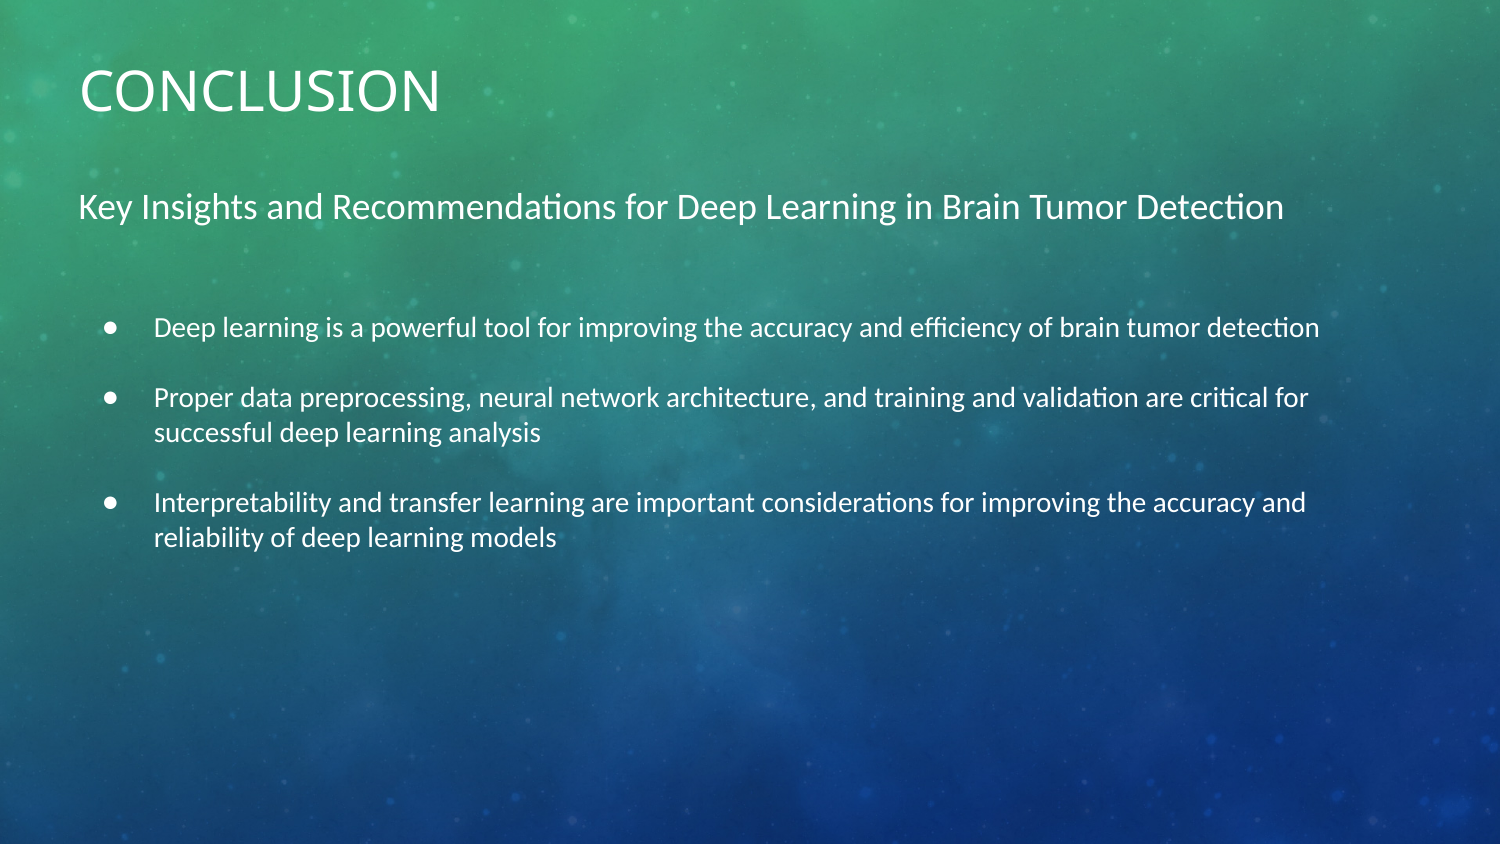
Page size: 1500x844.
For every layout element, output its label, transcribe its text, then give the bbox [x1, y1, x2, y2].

subtitle Key Insights and Recommendations for Deep Learning in Brain Tumor Detection [63, 166, 1437, 305]
picture [0, 0, 1500, 844]
list Deep learning is a powerful tool for improving the accuracy and efficiency of brain tumor detection Proper data preprocessing, neural network architecture, and training and validation are critical for successful deep learning analysis Interpretability and transfer learning are important considerations for improving the accuracy and reliability of deep learning models [63, 293, 1348, 754]
title Conclusion [63, 25, 1437, 138]
